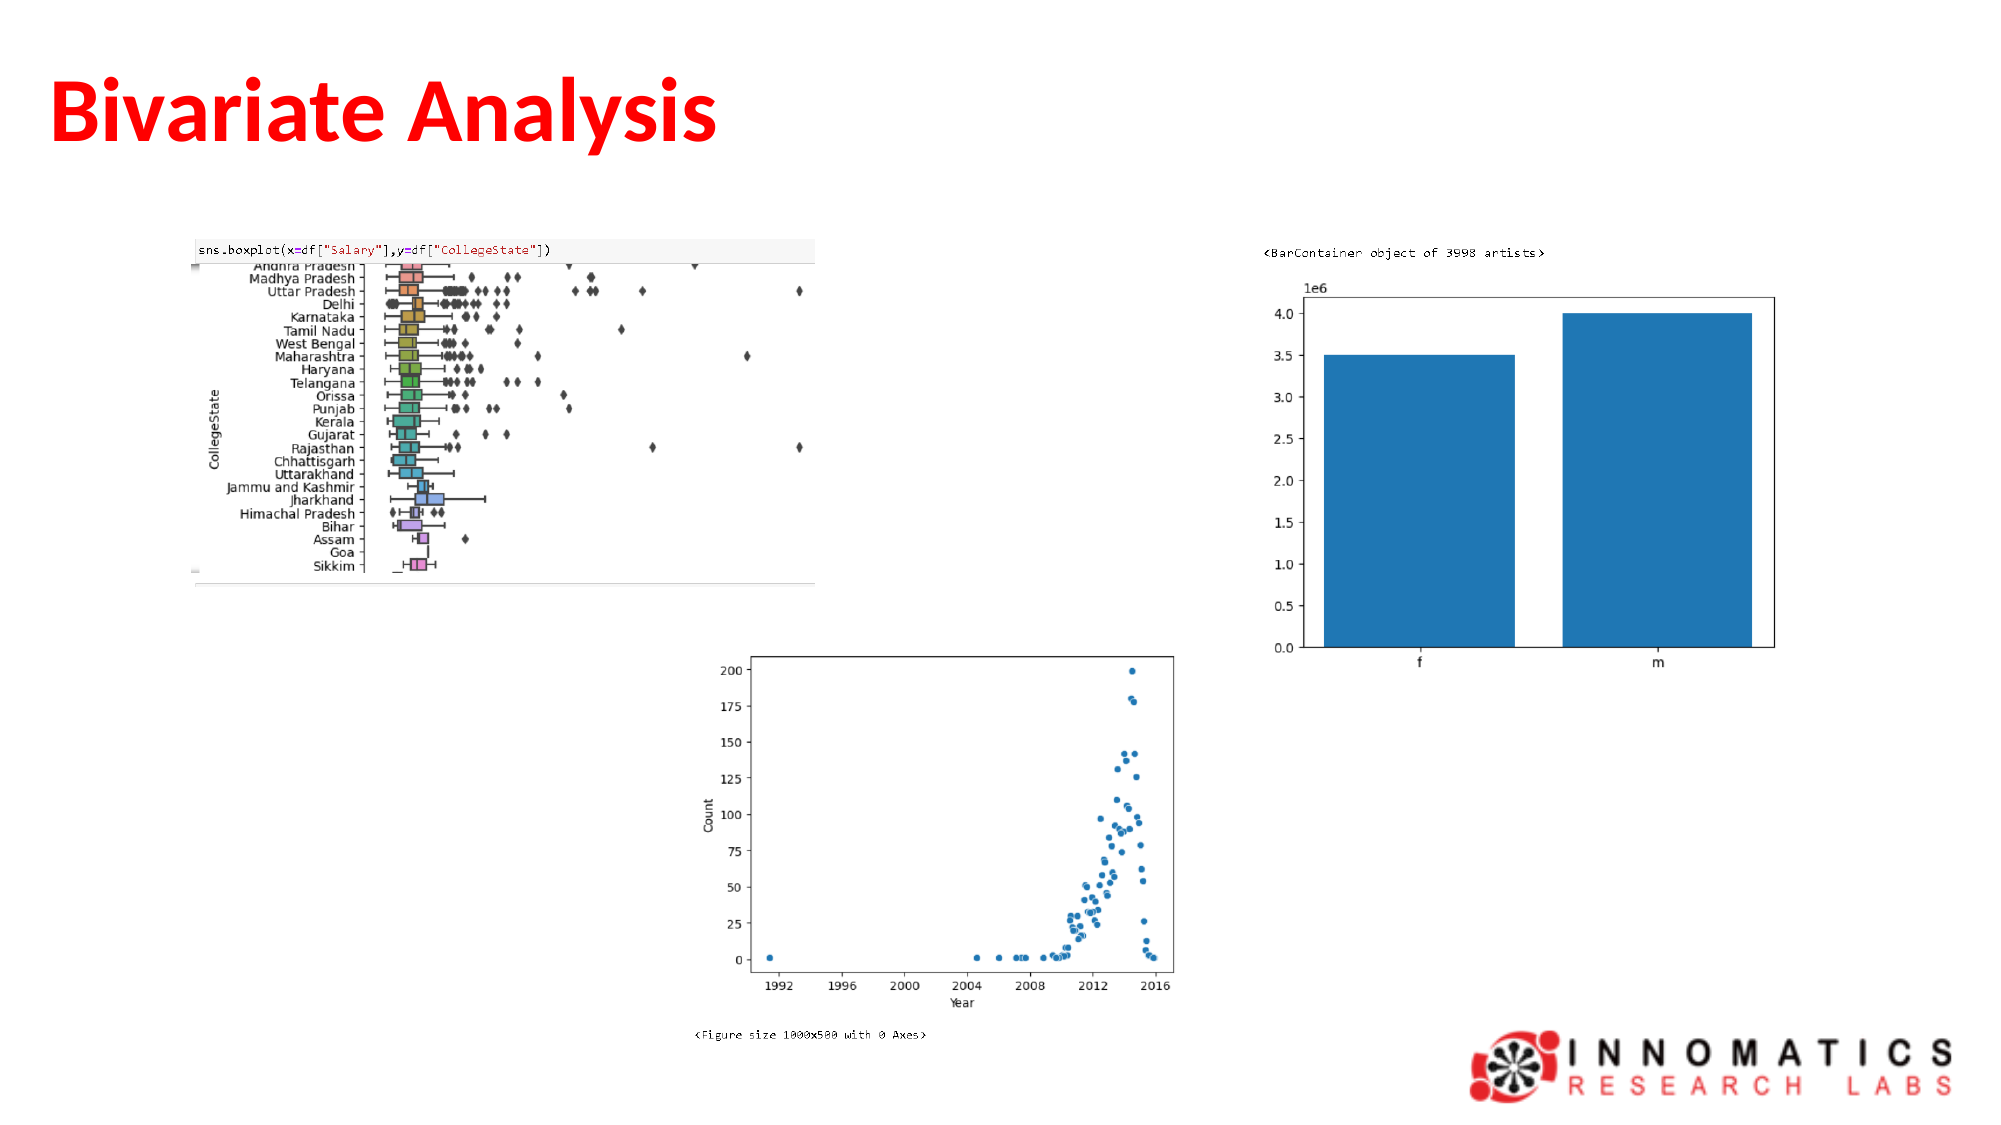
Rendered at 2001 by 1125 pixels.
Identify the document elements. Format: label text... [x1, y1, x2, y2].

picture [1259, 239, 1838, 706]
picture [191, 239, 815, 587]
title Bivariate Analysis [34, 3, 1760, 221]
picture [1445, 1014, 1975, 1125]
picture [688, 649, 1221, 1048]
